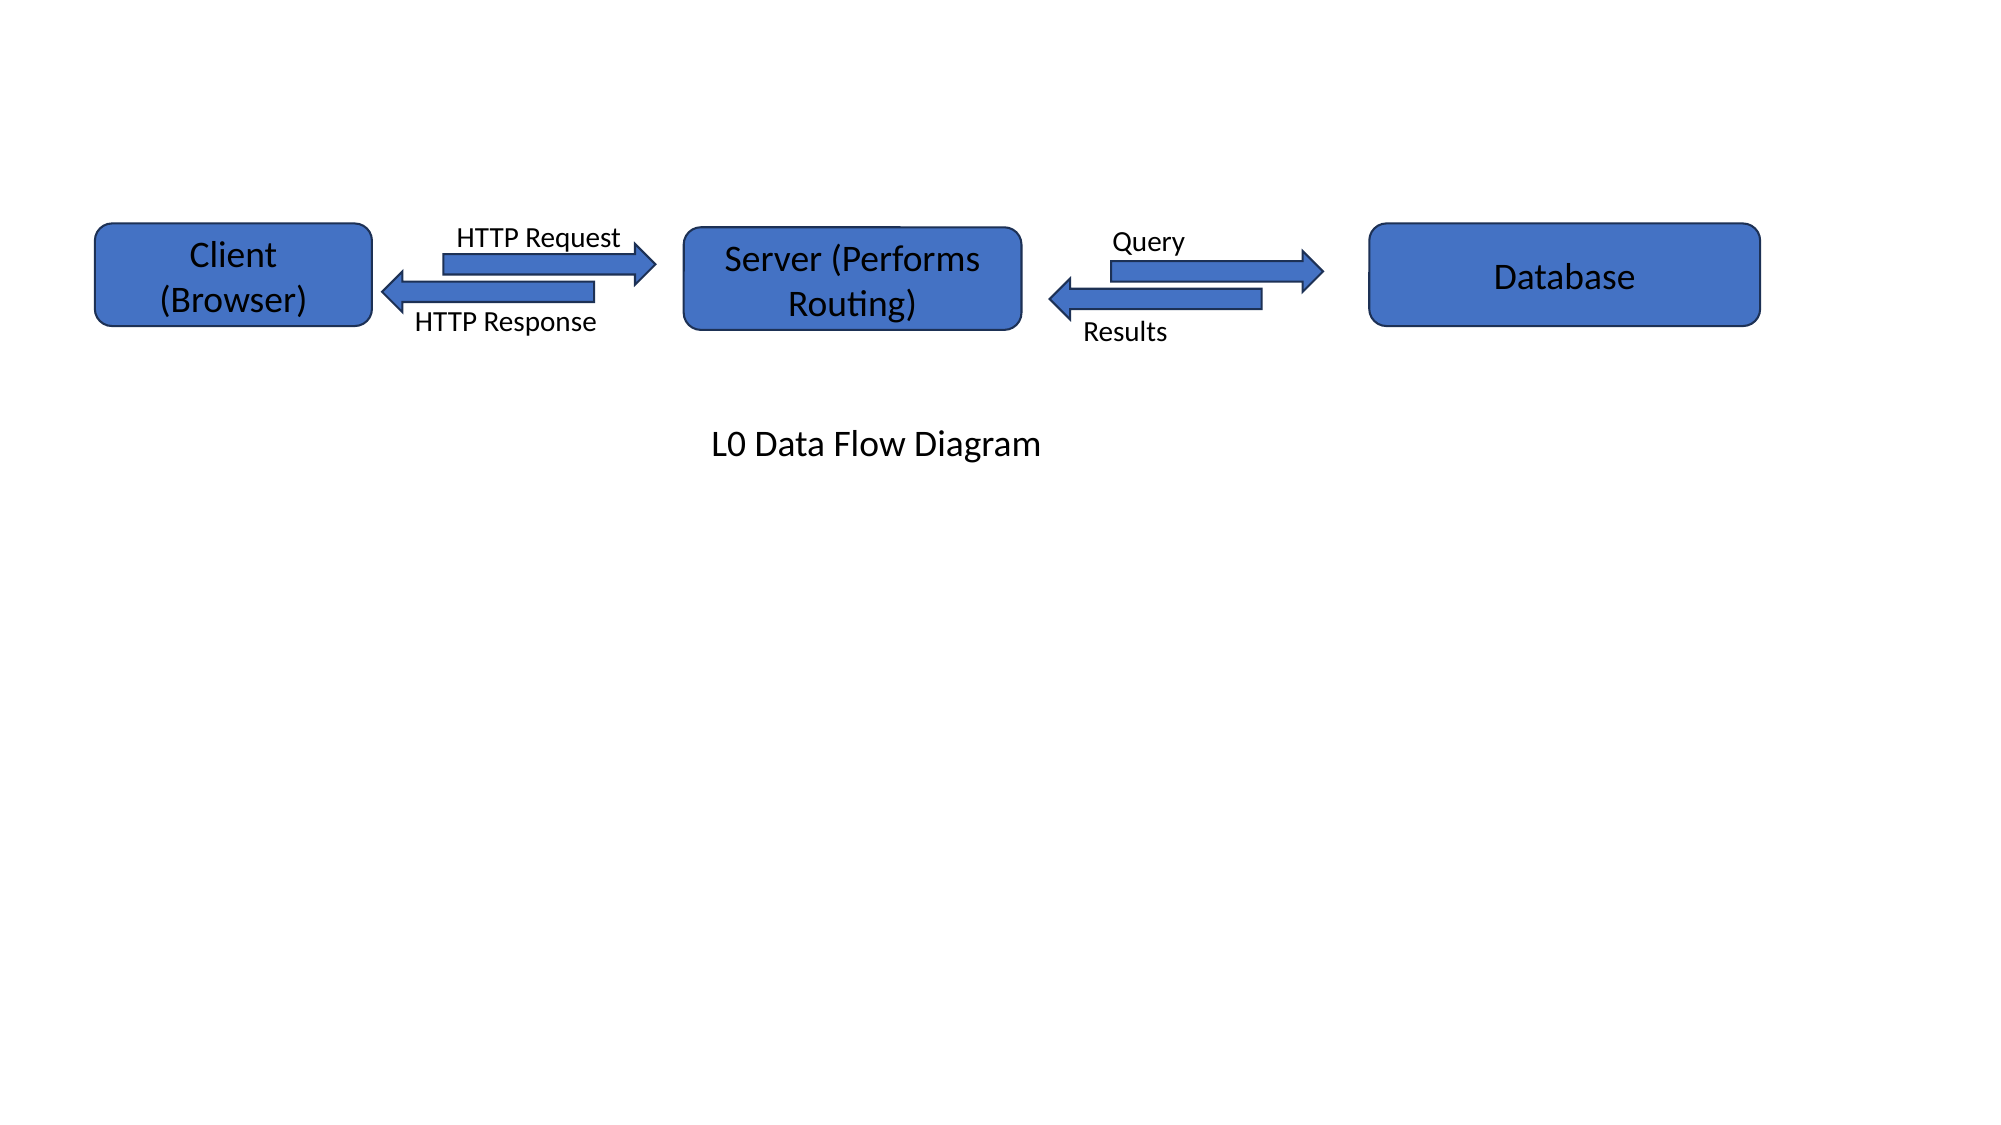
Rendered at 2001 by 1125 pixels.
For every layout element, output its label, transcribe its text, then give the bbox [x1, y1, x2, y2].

text_box Client (Browser) [93, 222, 373, 328]
text_box [1048, 276, 1263, 319]
text_box [1110, 248, 1325, 295]
text_box L0 Data Flow Diagram [696, 411, 1066, 472]
text_box Server (Performs Routing) [682, 226, 1023, 331]
text_box Query [1097, 215, 1201, 265]
text_box HTTP Request [441, 211, 636, 261]
text_box [442, 243, 657, 288]
text_box HTTP Response [400, 294, 667, 345]
text_box Results [1068, 304, 1183, 355]
text_box [380, 268, 596, 312]
text_box Database [1368, 222, 1762, 328]
